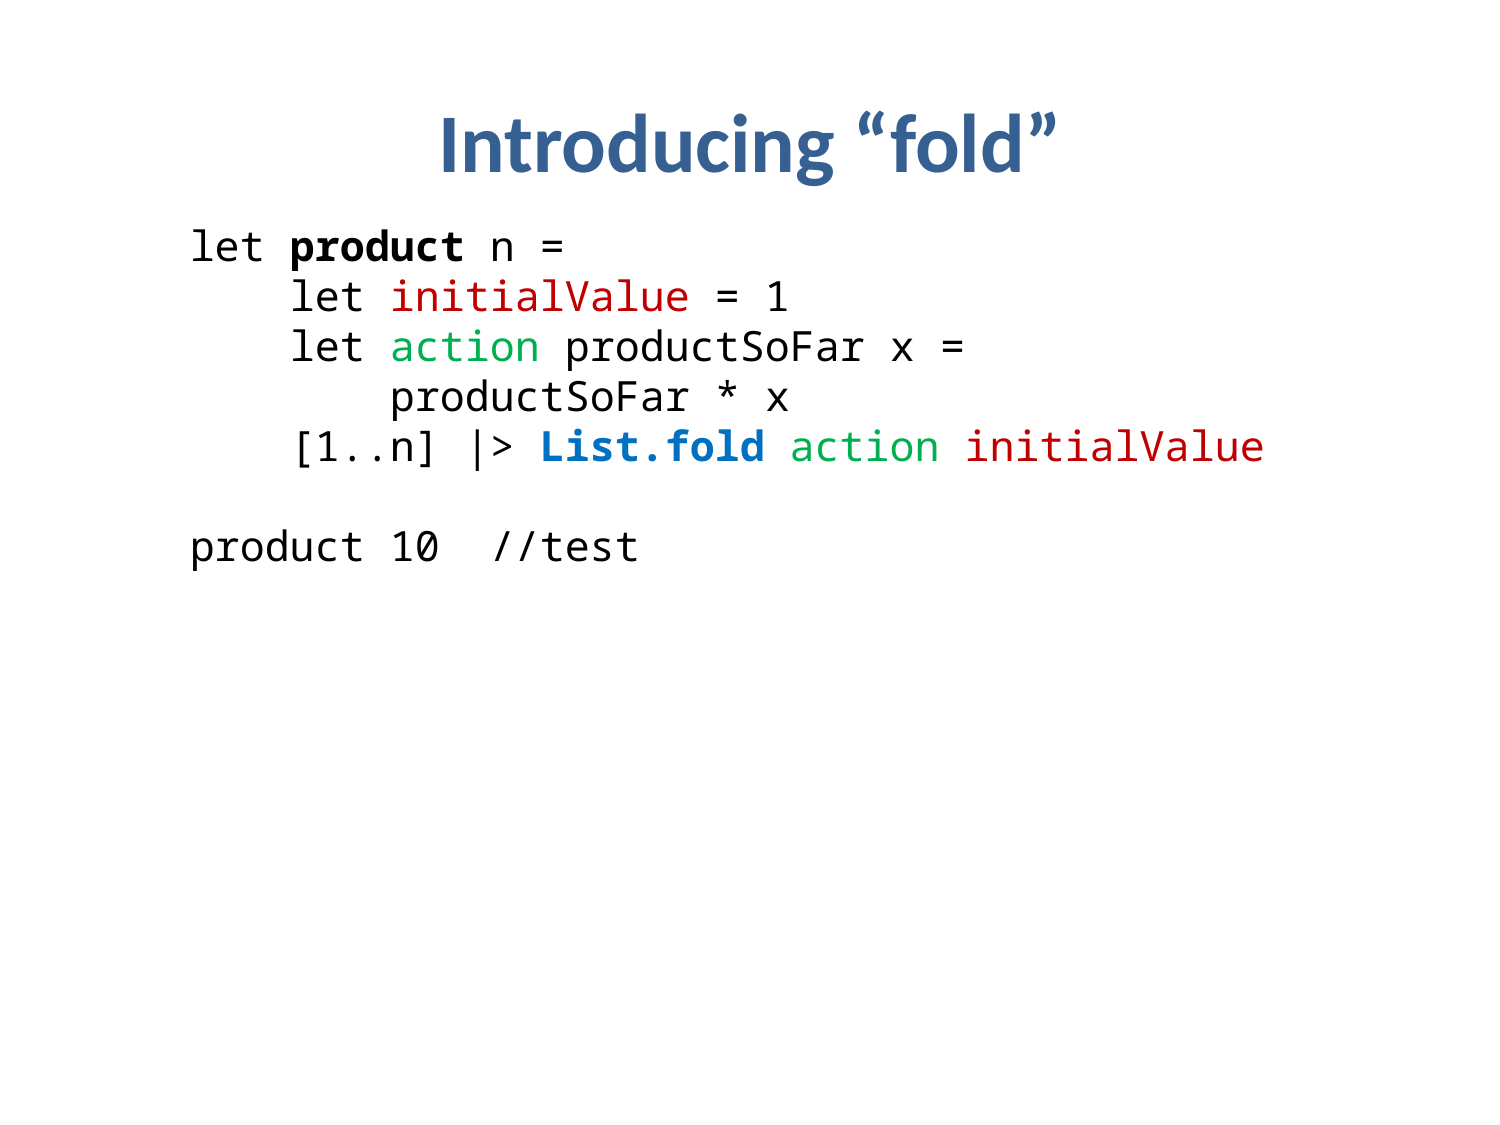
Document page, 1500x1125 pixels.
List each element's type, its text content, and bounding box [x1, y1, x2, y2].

title Introducing “fold” [75, 45, 1425, 233]
text_box let product n = let initialValue = 1 let action productSoFar x = productSoFar * x [1..n] |> List.fold action initialValue product 10 //test [174, 212, 1425, 678]
